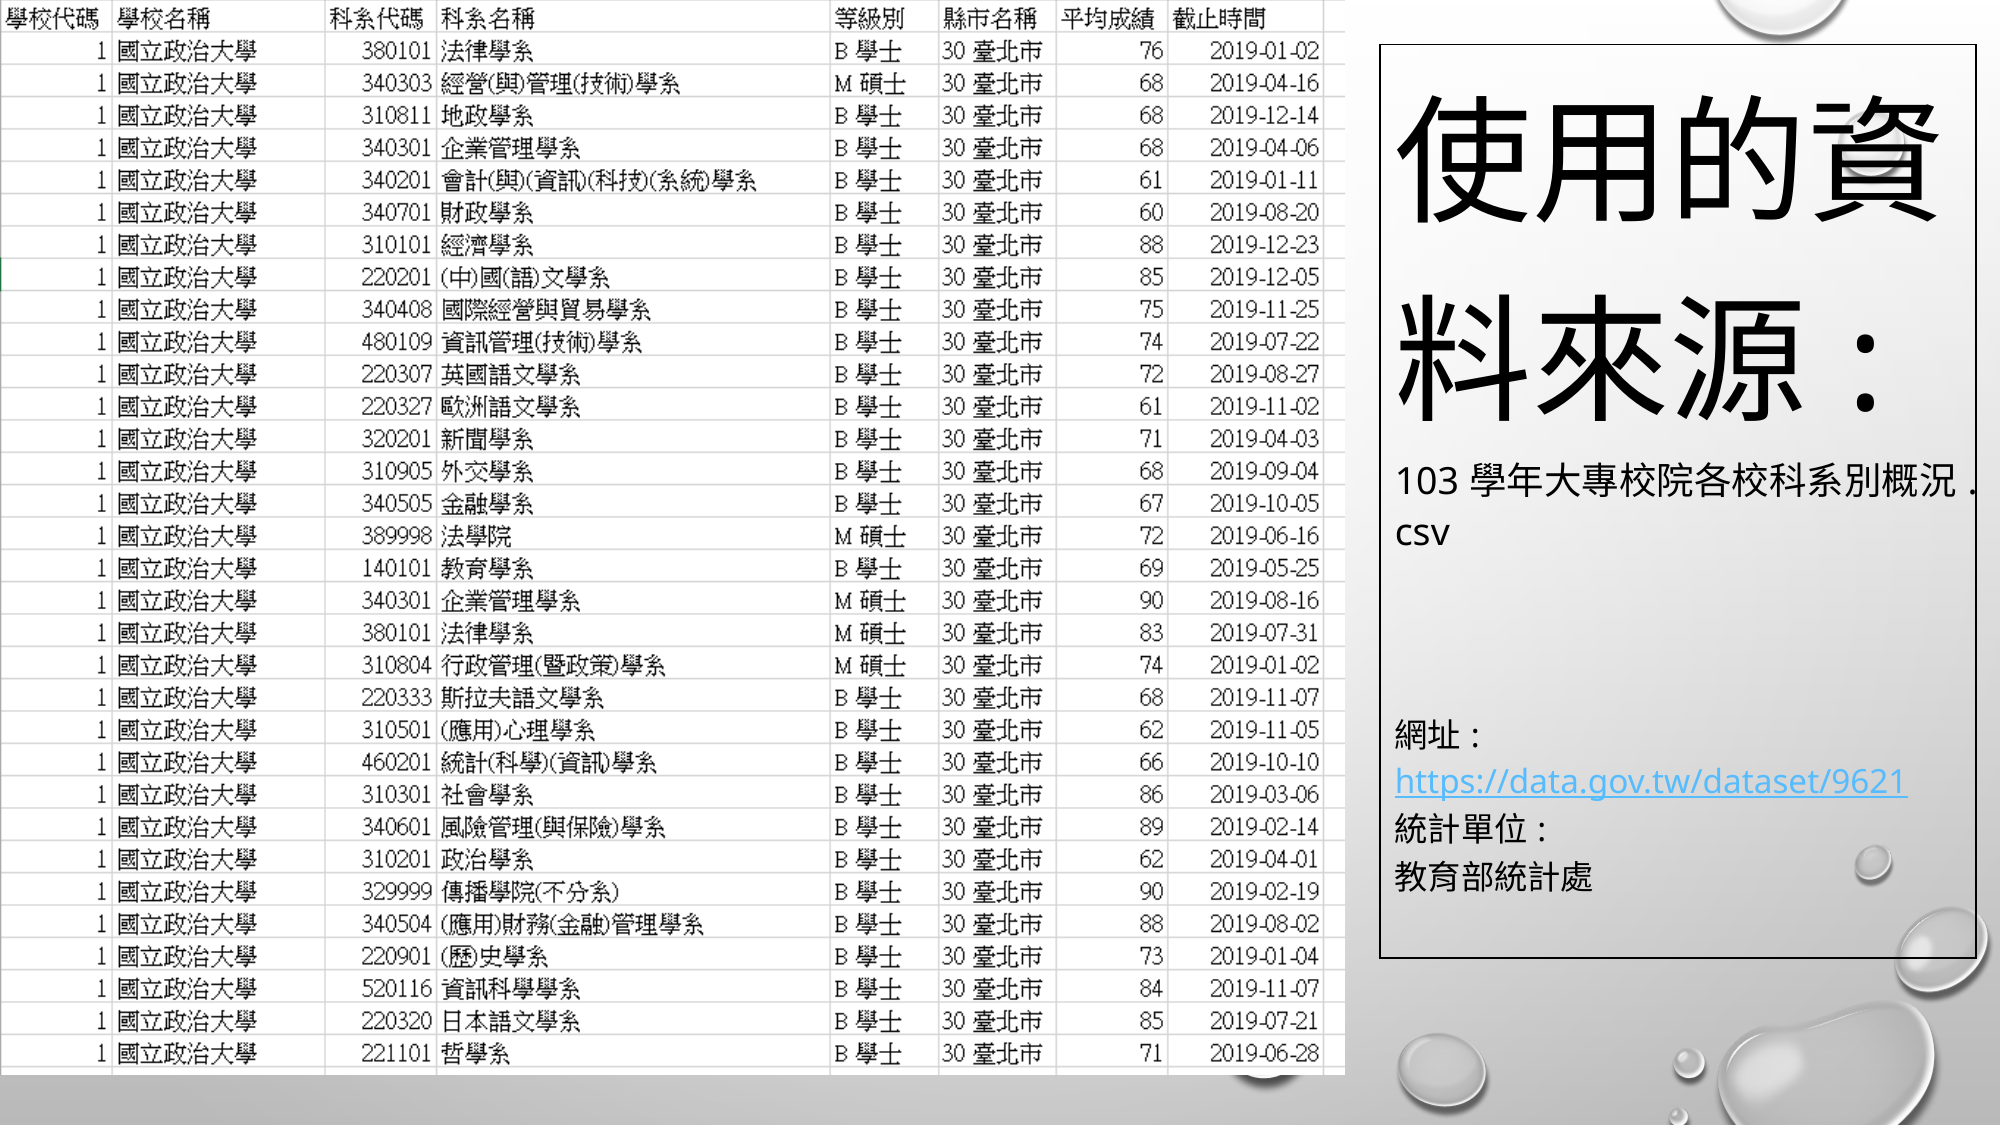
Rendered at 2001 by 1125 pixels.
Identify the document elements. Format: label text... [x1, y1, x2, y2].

table_header 使用的資料來源: 103學年大專校院各校科系別概況.csv 網址: https://data.gov.tw/dataset/9621 統計單位: 教育部統計處 [1381, 45, 1975, 957]
picture [0, 0, 2000, 1125]
